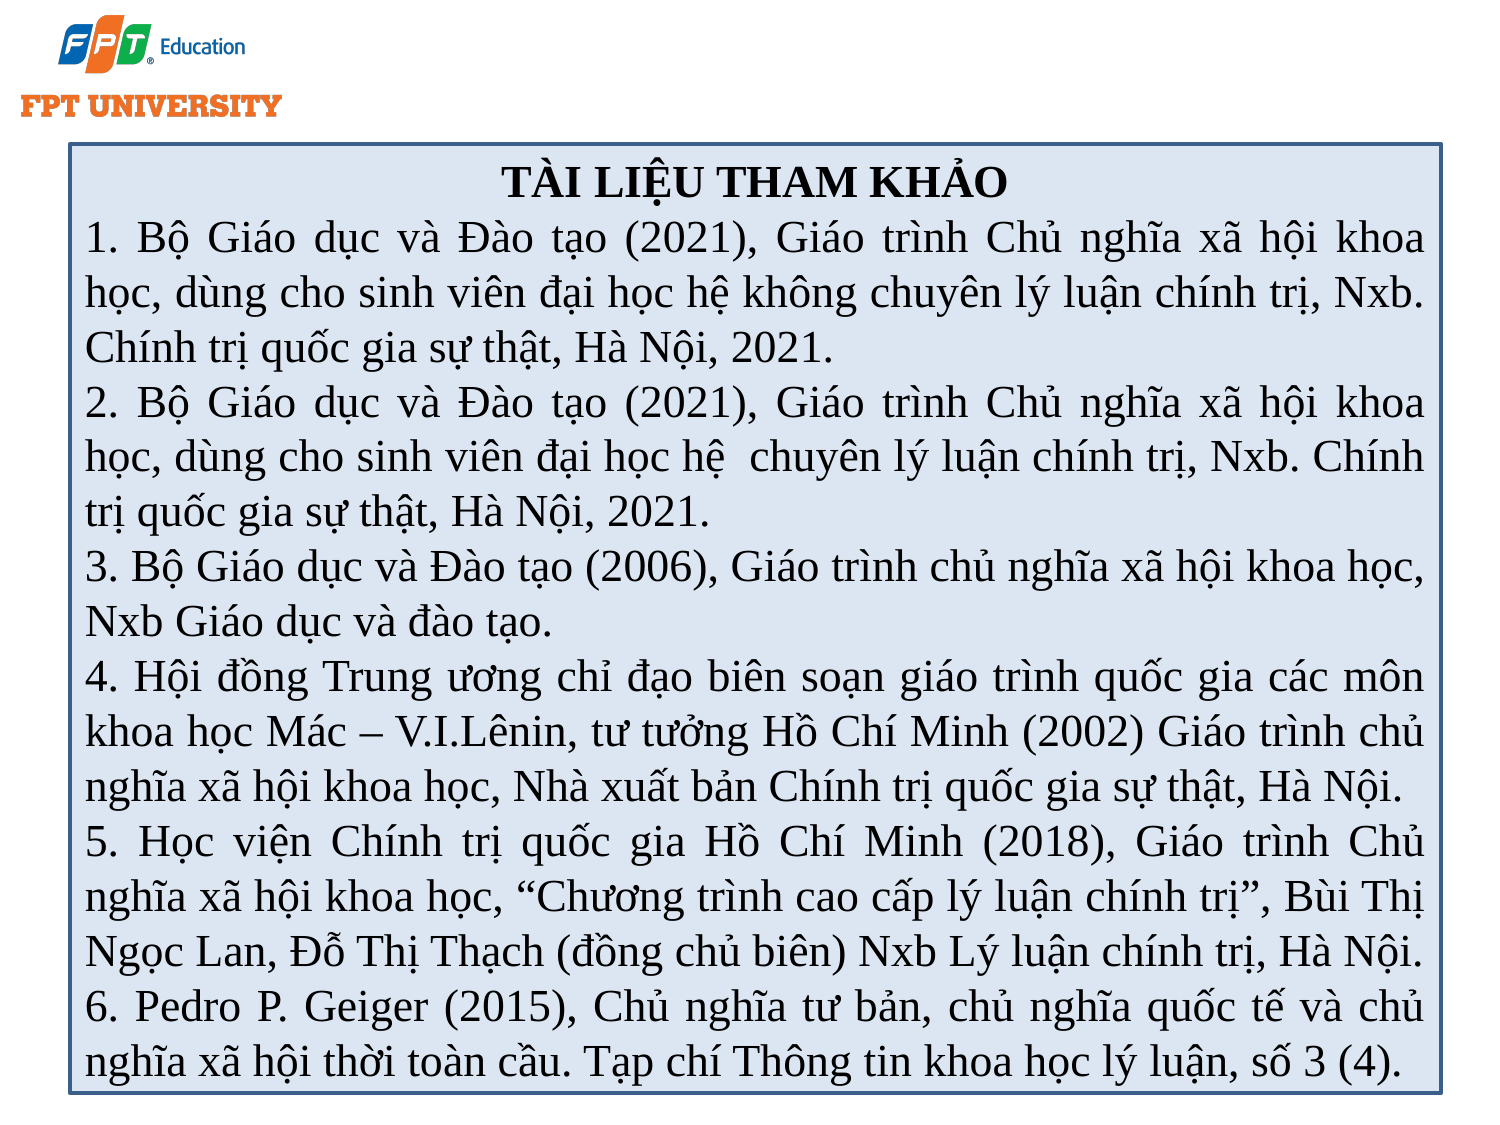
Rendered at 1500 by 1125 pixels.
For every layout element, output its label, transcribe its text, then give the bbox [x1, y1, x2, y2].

picture [21, 15, 282, 117]
text_box TÀI LIỆU THAM KHẢO 1. Bộ Giáo dục và Đào tạo (2021), Giáo trình Chủ nghĩa xã hội khoa học, dùng cho sinh viên đại học hệ không chuyên lý luận chính trị, Nxb. Chính trị quốc gia sự thật, Hà Nội, 2021. 2. Bộ Giáo dục và Đào tạo (2021), Giáo trình Chủ nghĩa xã hội khoa học, dùng cho sinh viên đại học hệ chuyên lý luận chính trị, Nxb. Chính trị quốc gia sự thật, Hà Nội, 2021. 3. Bộ Giáo dục và Đào tạo (2006), Giáo trình chủ nghĩa xã hội khoa học, Nxb Giáo dục và đào tạo. 4. Hội đồng Trung ương chỉ đạo biên soạn giáo trình quốc gia các môn khoa học Mác – V.I.Lênin, tư tưởng Hồ Chí Minh (2002) Giáo trình chủ nghĩa xã hội khoa học, Nhà xuất bản Chính trị quốc gia sự thật, Hà Nội. 5. Học viện Chính trị quốc gia Hồ Chí Minh (2018), Giáo trình Chủ nghĩa xã hội khoa học, “Chương trình cao cấp lý luận chính trị”, Bùi Thị Ngọc Lan, Đỗ Thị Thạch (đồng chủ biên) Nxb Lý luận chính trị, Hà Nội. 6. Pedro P. Geiger (2015), Chủ nghĩa tư bản, chủ nghĩa quốc tế và chủ nghĩa xã hội thời toàn cầu. Tạp chí Thông tin khoa học lý luận, số 3 (4). [70, 143, 1441, 1094]
